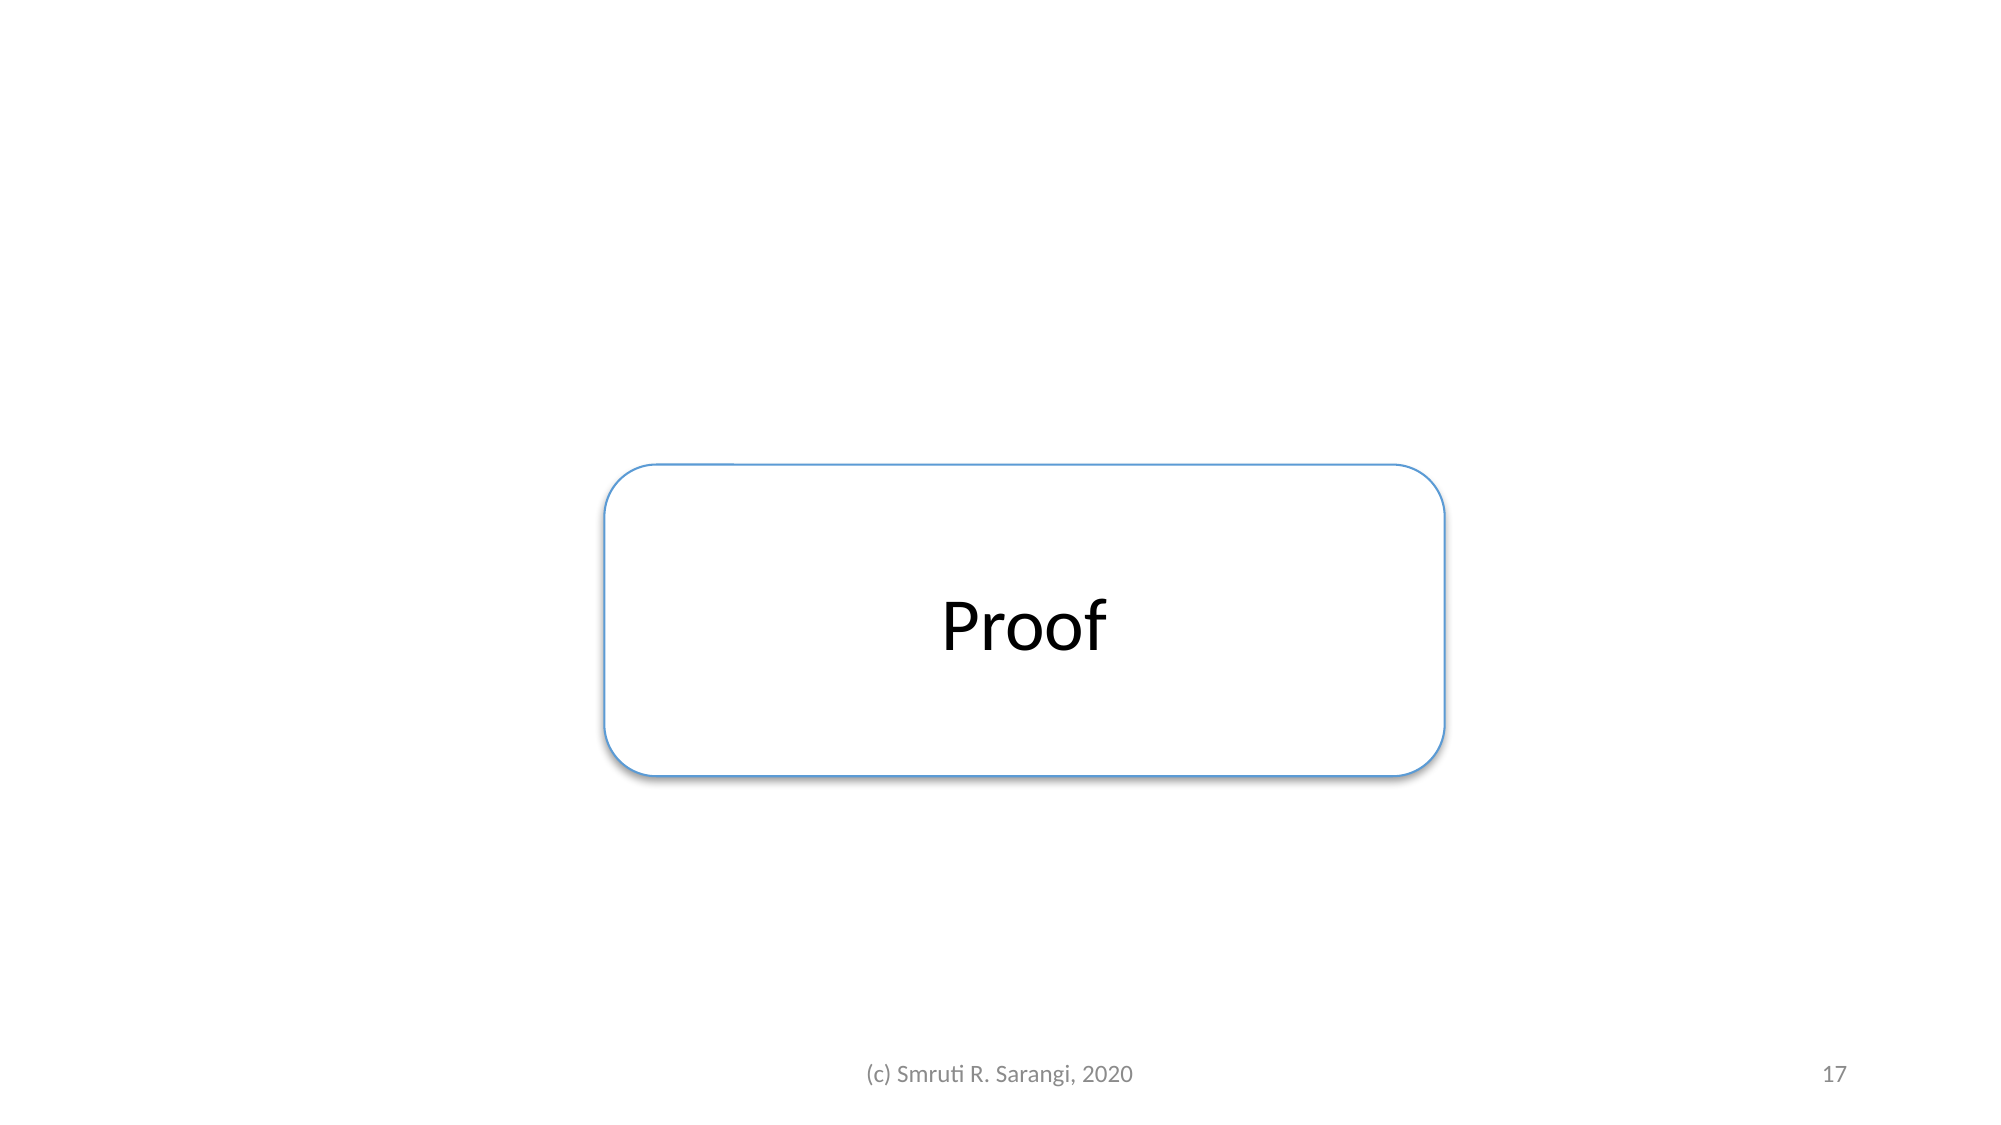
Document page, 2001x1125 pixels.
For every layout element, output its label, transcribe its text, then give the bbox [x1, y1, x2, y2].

footer (c) Smruti R. Sarangi, 2020 [662, 1042, 1338, 1103]
slide_number 17 [1412, 1042, 1863, 1103]
text_box Proof [603, 463, 1446, 778]
